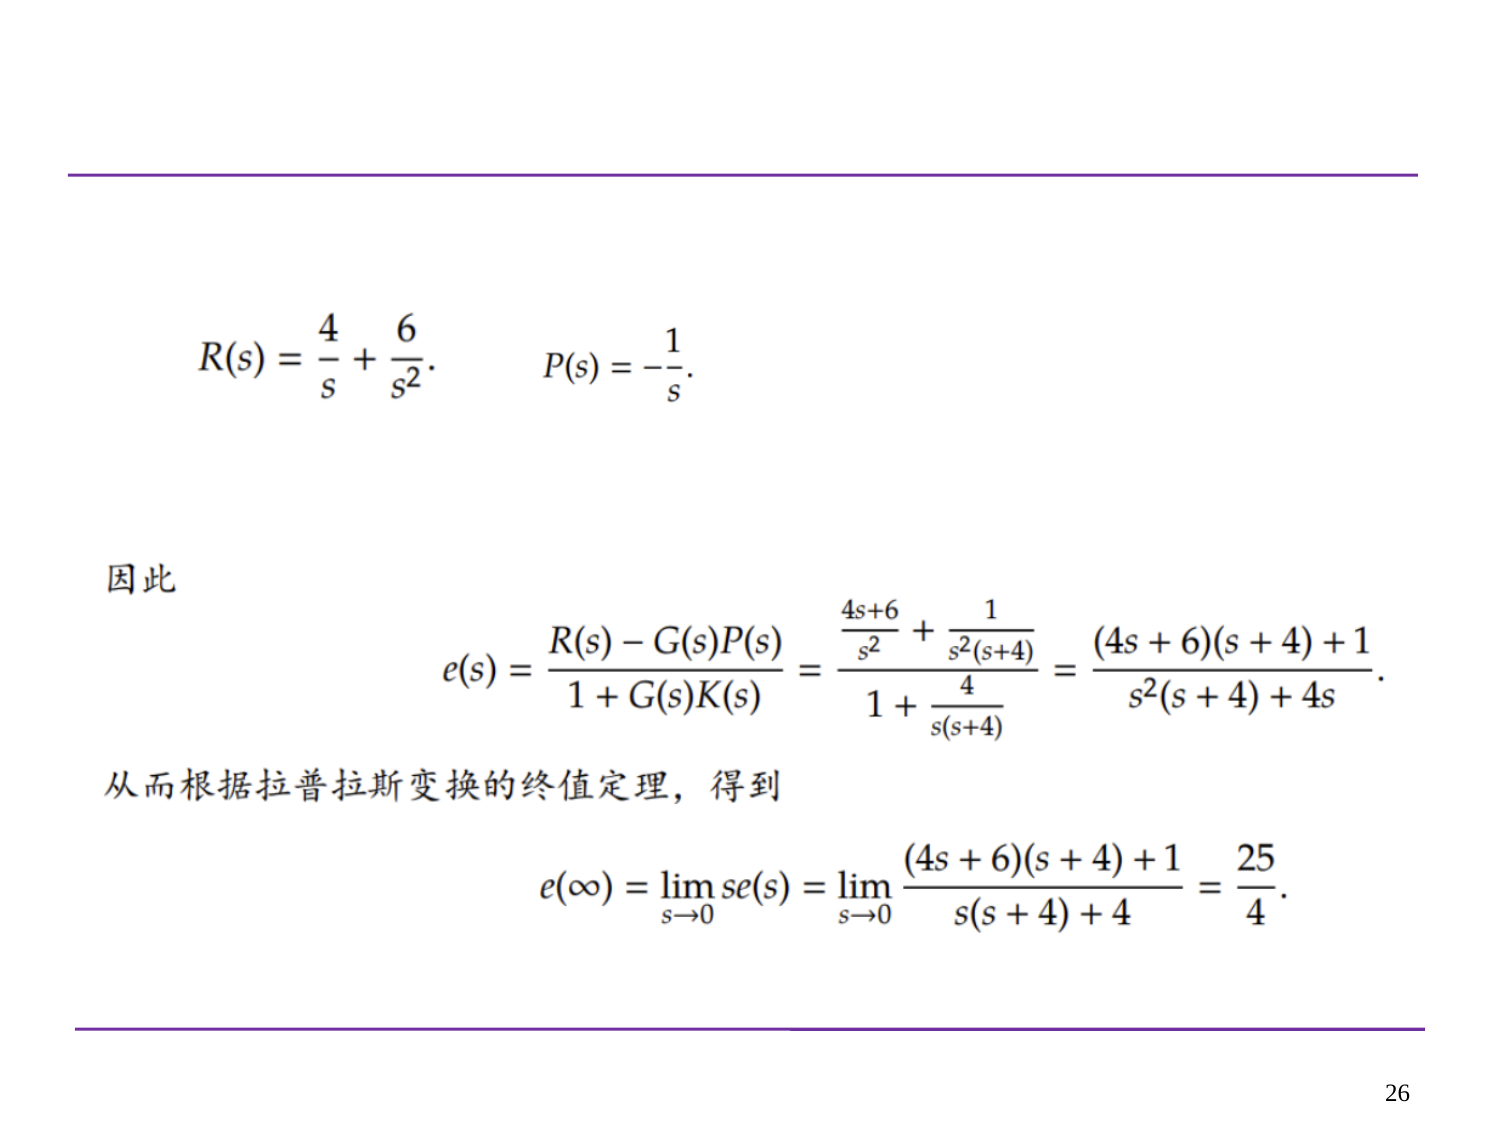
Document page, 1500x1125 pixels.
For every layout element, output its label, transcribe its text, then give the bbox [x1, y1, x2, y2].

picture [154, 276, 719, 432]
picture [58, 536, 1473, 958]
slide_number 26 [1074, 1038, 1426, 1114]
